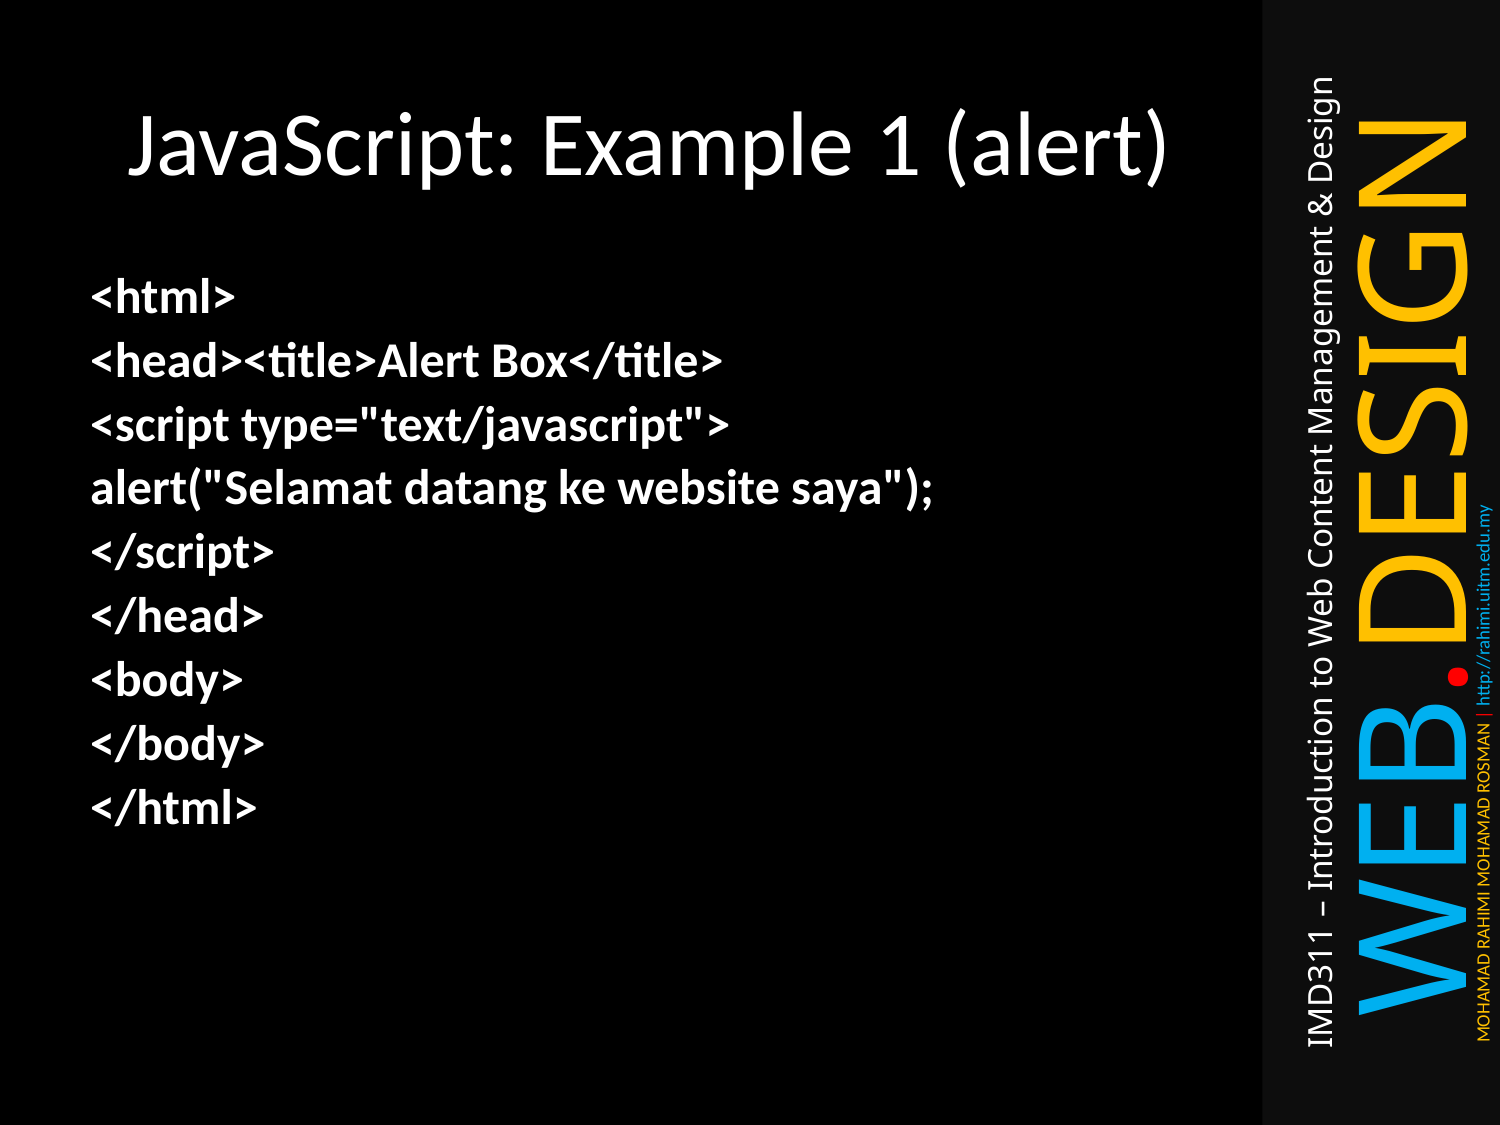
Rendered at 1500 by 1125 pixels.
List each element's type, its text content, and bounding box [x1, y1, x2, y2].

list <html> <head><title>Alert Box</title> <script type="text/javascript"> alert("Selamat datang ke website saya"); </script> </head> <body> </body> </html> [75, 262, 1238, 1005]
title JavaScript: Example 1 (alert) [75, 45, 1225, 233]
